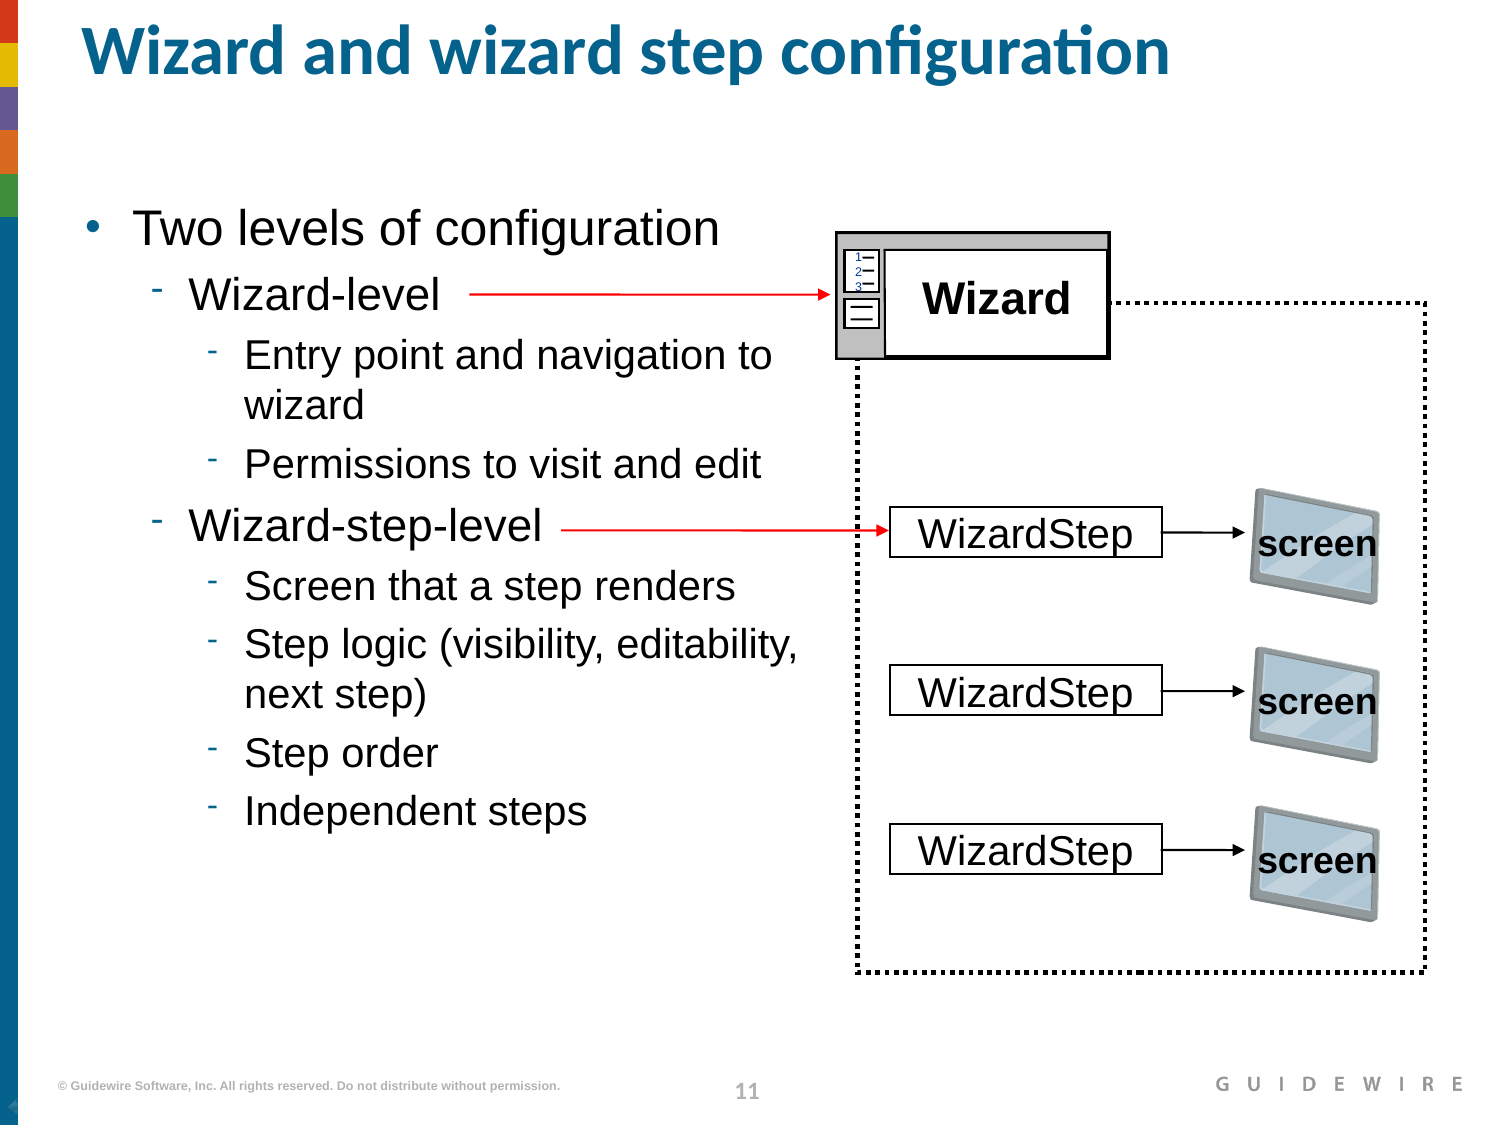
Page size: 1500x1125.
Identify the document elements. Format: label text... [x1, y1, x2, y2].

text_box [857, 302, 1425, 973]
text_box [469, 288, 830, 301]
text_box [889, 801, 1387, 923]
list Two levels of configuration Wizard-level Entry point and navigation to wizard Permissions to visit and edit Wizard-step-level Screen that a step renders Step logic (visibility, editability, next step) Step order Independent steps [85, 195, 878, 1049]
picture [10, 1101, 18, 1111]
text_box [561, 524, 884, 537]
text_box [889, 643, 1387, 764]
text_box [836, 232, 1109, 359]
picture [1215, 1073, 1480, 1096]
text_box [889, 484, 1387, 605]
picture [0, 0, 18, 216]
title Wizard and wizard step configuration [81, 19, 1446, 142]
